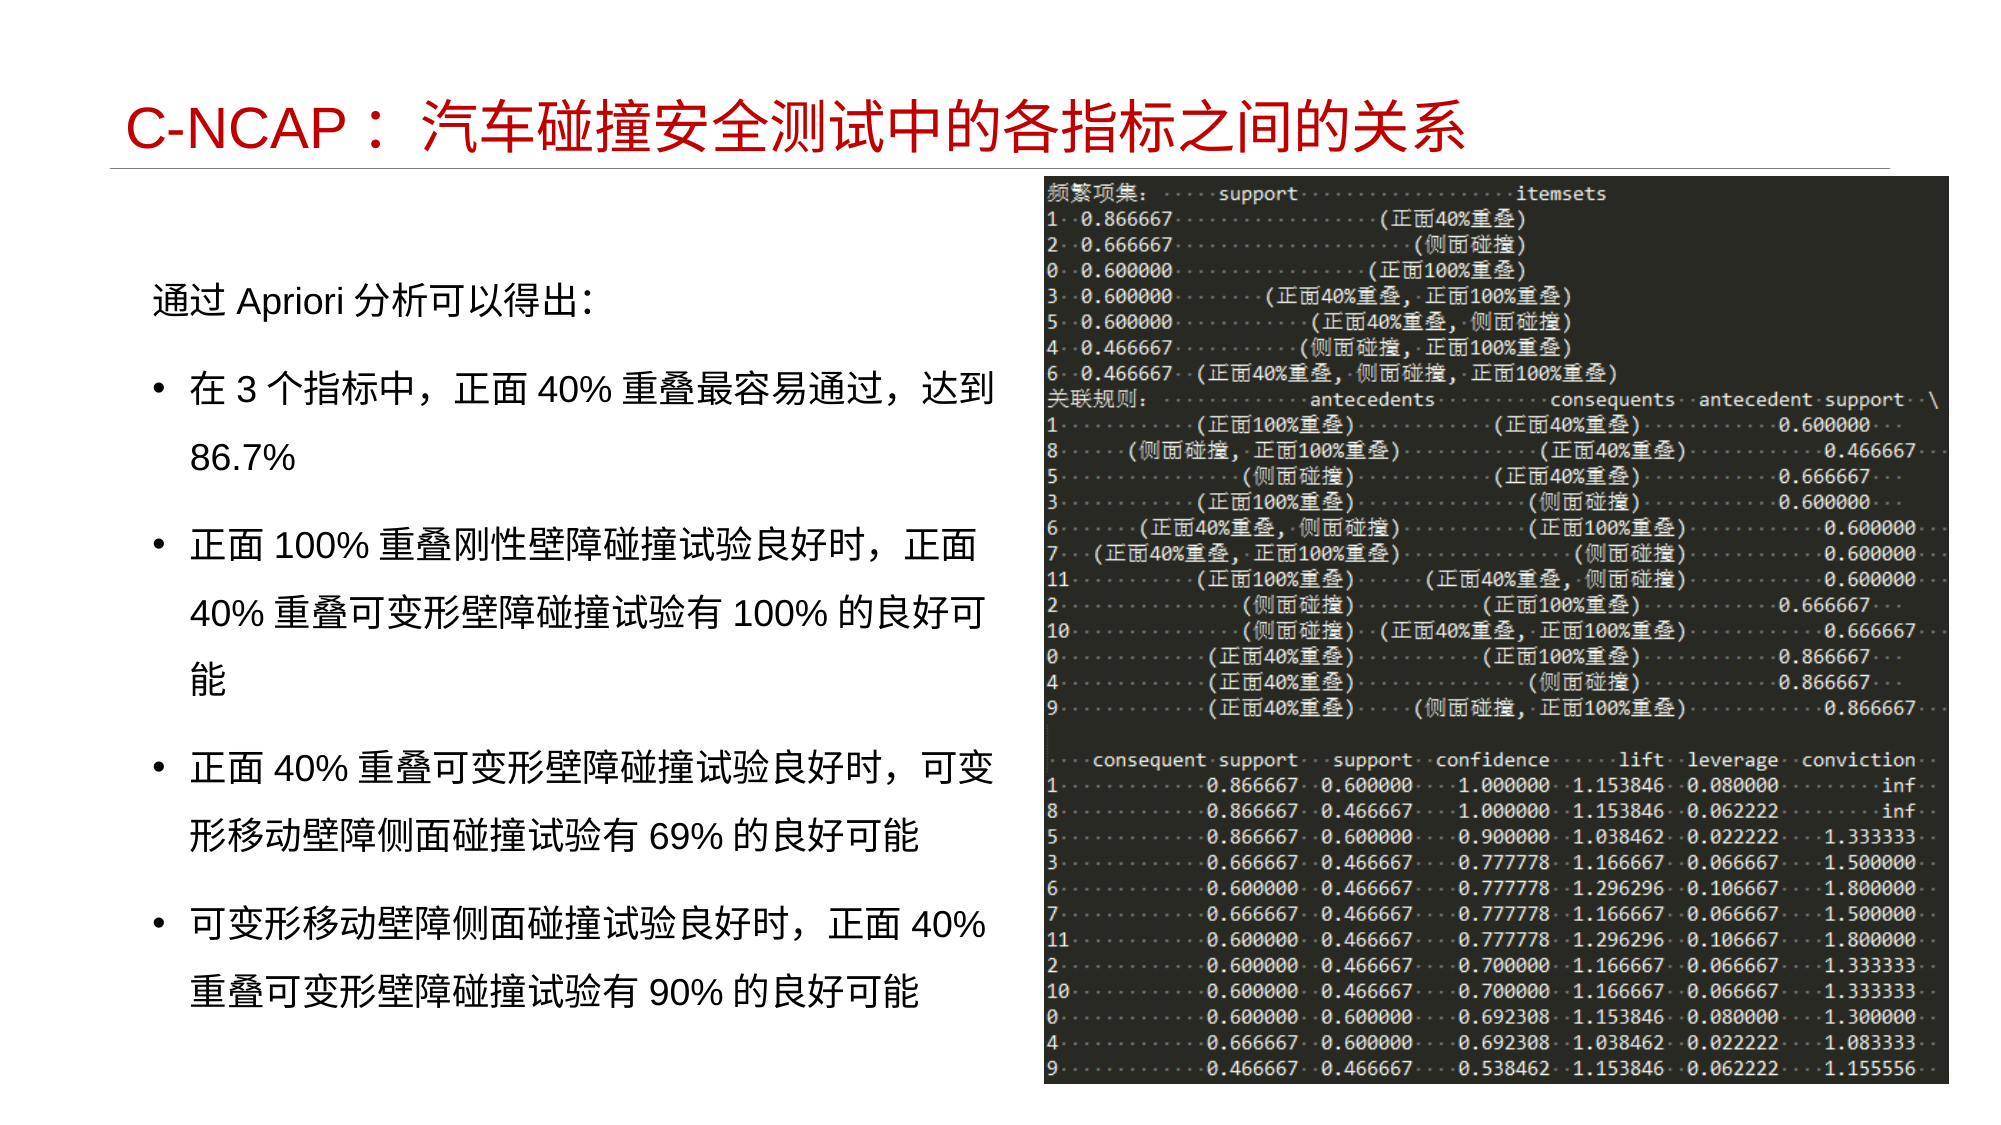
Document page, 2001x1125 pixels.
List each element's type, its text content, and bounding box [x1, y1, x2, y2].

title C-NCAP：汽车碰撞安全测试中的各指标之间的关系 [109, 0, 1890, 169]
list 通过Apriori分析可以得出： 在3个指标中，正面40%重叠最容易通过，达到86.7% 正面100%重叠刚性壁障碰撞试验良好时，正面40%重叠可变形壁障碰撞试验有100%的良好可能 正面40%重叠可变形壁障碰撞试验良好时，可变形移动壁障侧面碰撞试验有69%的良好可能 可变形移动壁障侧面碰撞试验良好时，正面40%重叠可变形壁障碰撞试验有90%的良好可能 [137, 246, 1018, 1058]
picture [1044, 176, 1949, 1084]
